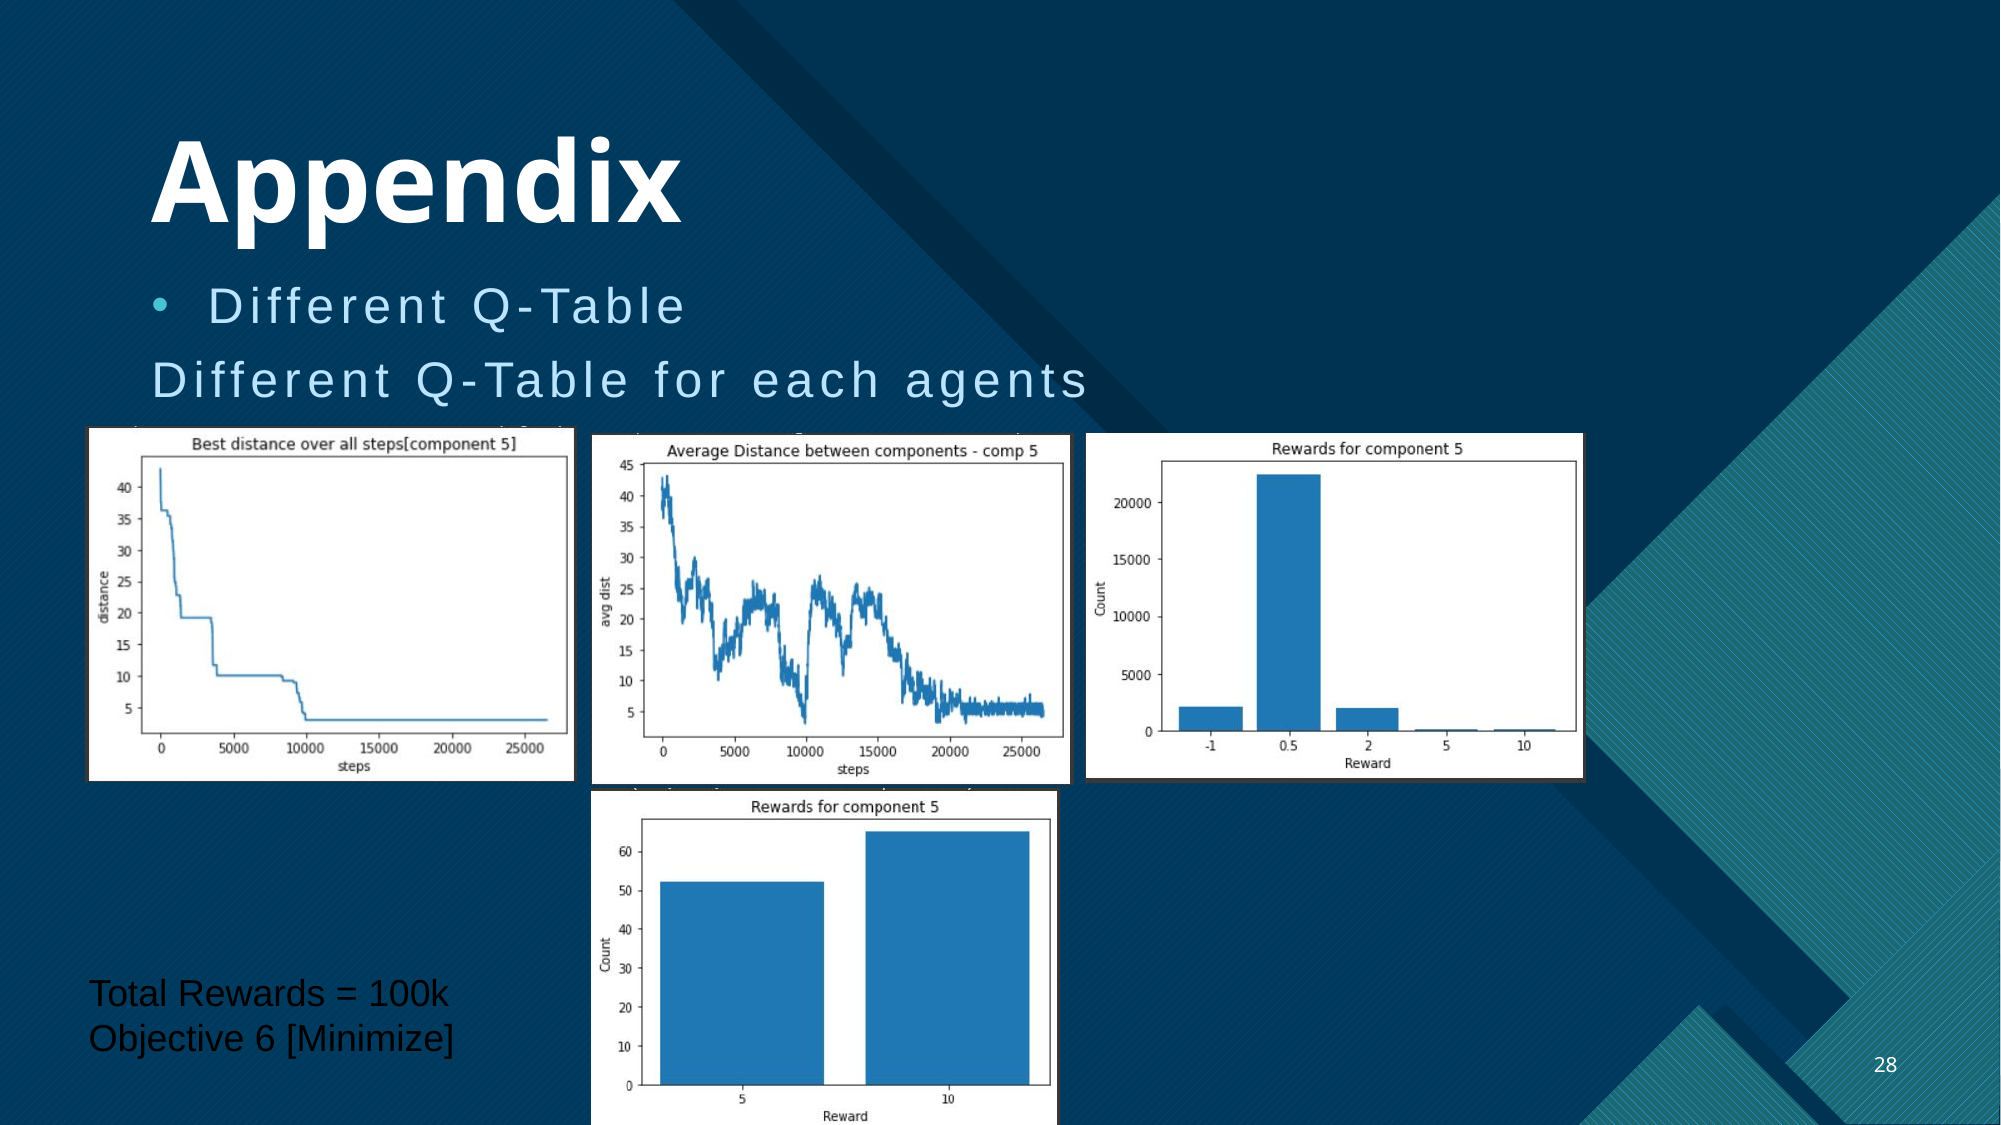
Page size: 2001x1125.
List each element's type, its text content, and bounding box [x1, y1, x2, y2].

list Different Q-Table Different Q-Table for each agents [136, 272, 1579, 838]
picture [85, 426, 577, 782]
text_box Methodology [1586, 522, 2001, 1064]
slide_number 28 [1845, 1035, 1913, 1096]
picture [1085, 433, 1586, 783]
text_box Appendix [136, 113, 1413, 254]
text_box Total Rewards = 100k Objective 6 [Minimize] [73, 961, 470, 1066]
picture [591, 433, 1074, 785]
picture [591, 788, 1060, 1125]
